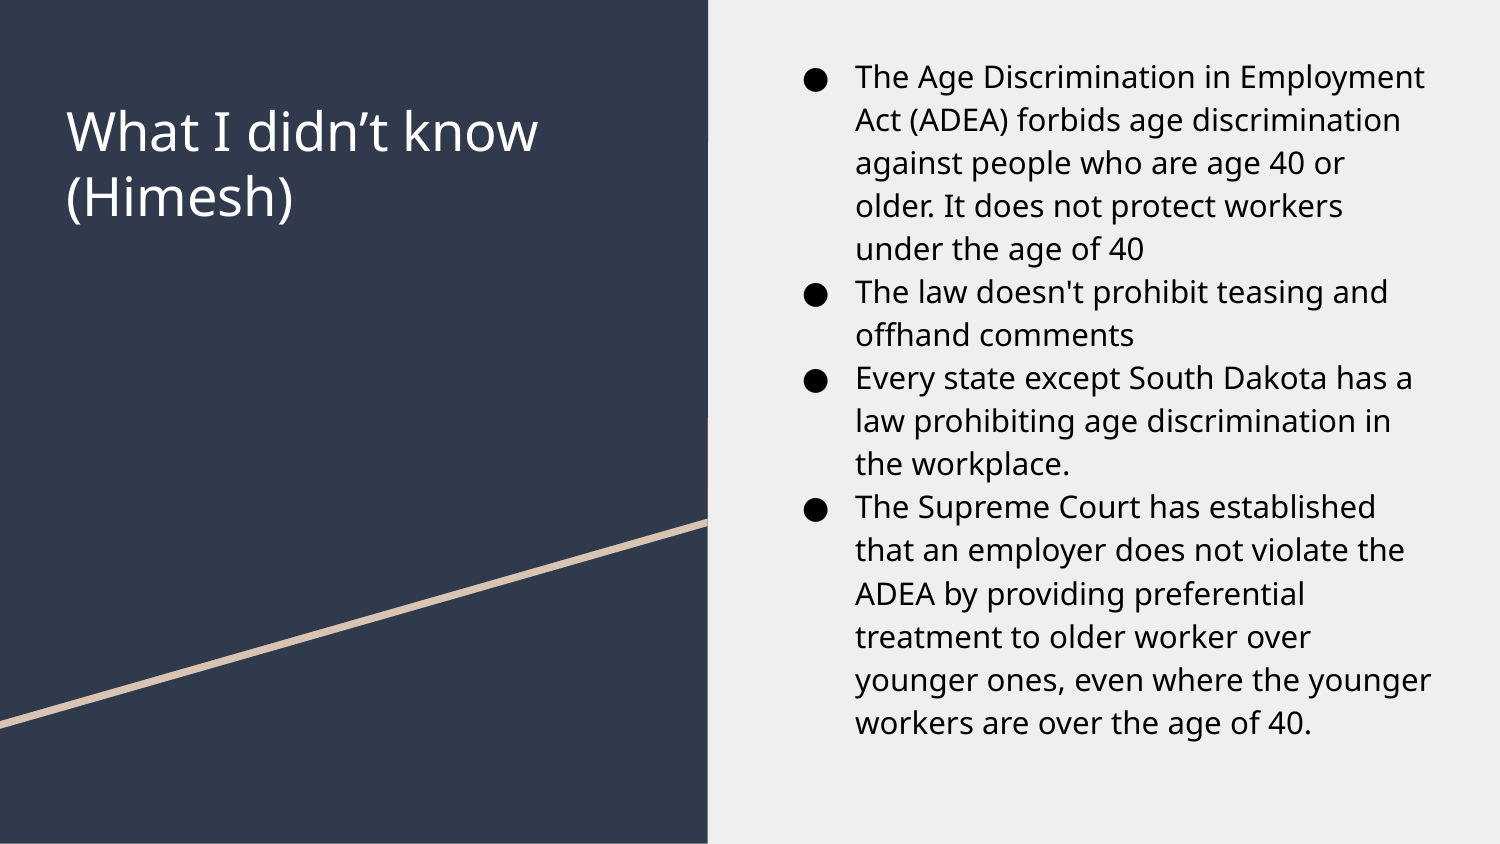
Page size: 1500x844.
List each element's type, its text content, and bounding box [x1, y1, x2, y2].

list The Age Discrimination in Employment Act (ADEA) forbids age discrimination against people who are age 40 or older. It does not protect workers under the age of 40 The law doesn't prohibit teasing and offhand comments Every state except South Dakota has a law prohibiting age discrimination in the workplace. The Supreme Court has established that an employer does not violate the ADEA by providing preferential treatment to older worker over younger ones, even where the younger workers are over the age of 40. [765, 36, 1449, 796]
title What I didn’t know (Himesh) [51, 82, 660, 494]
